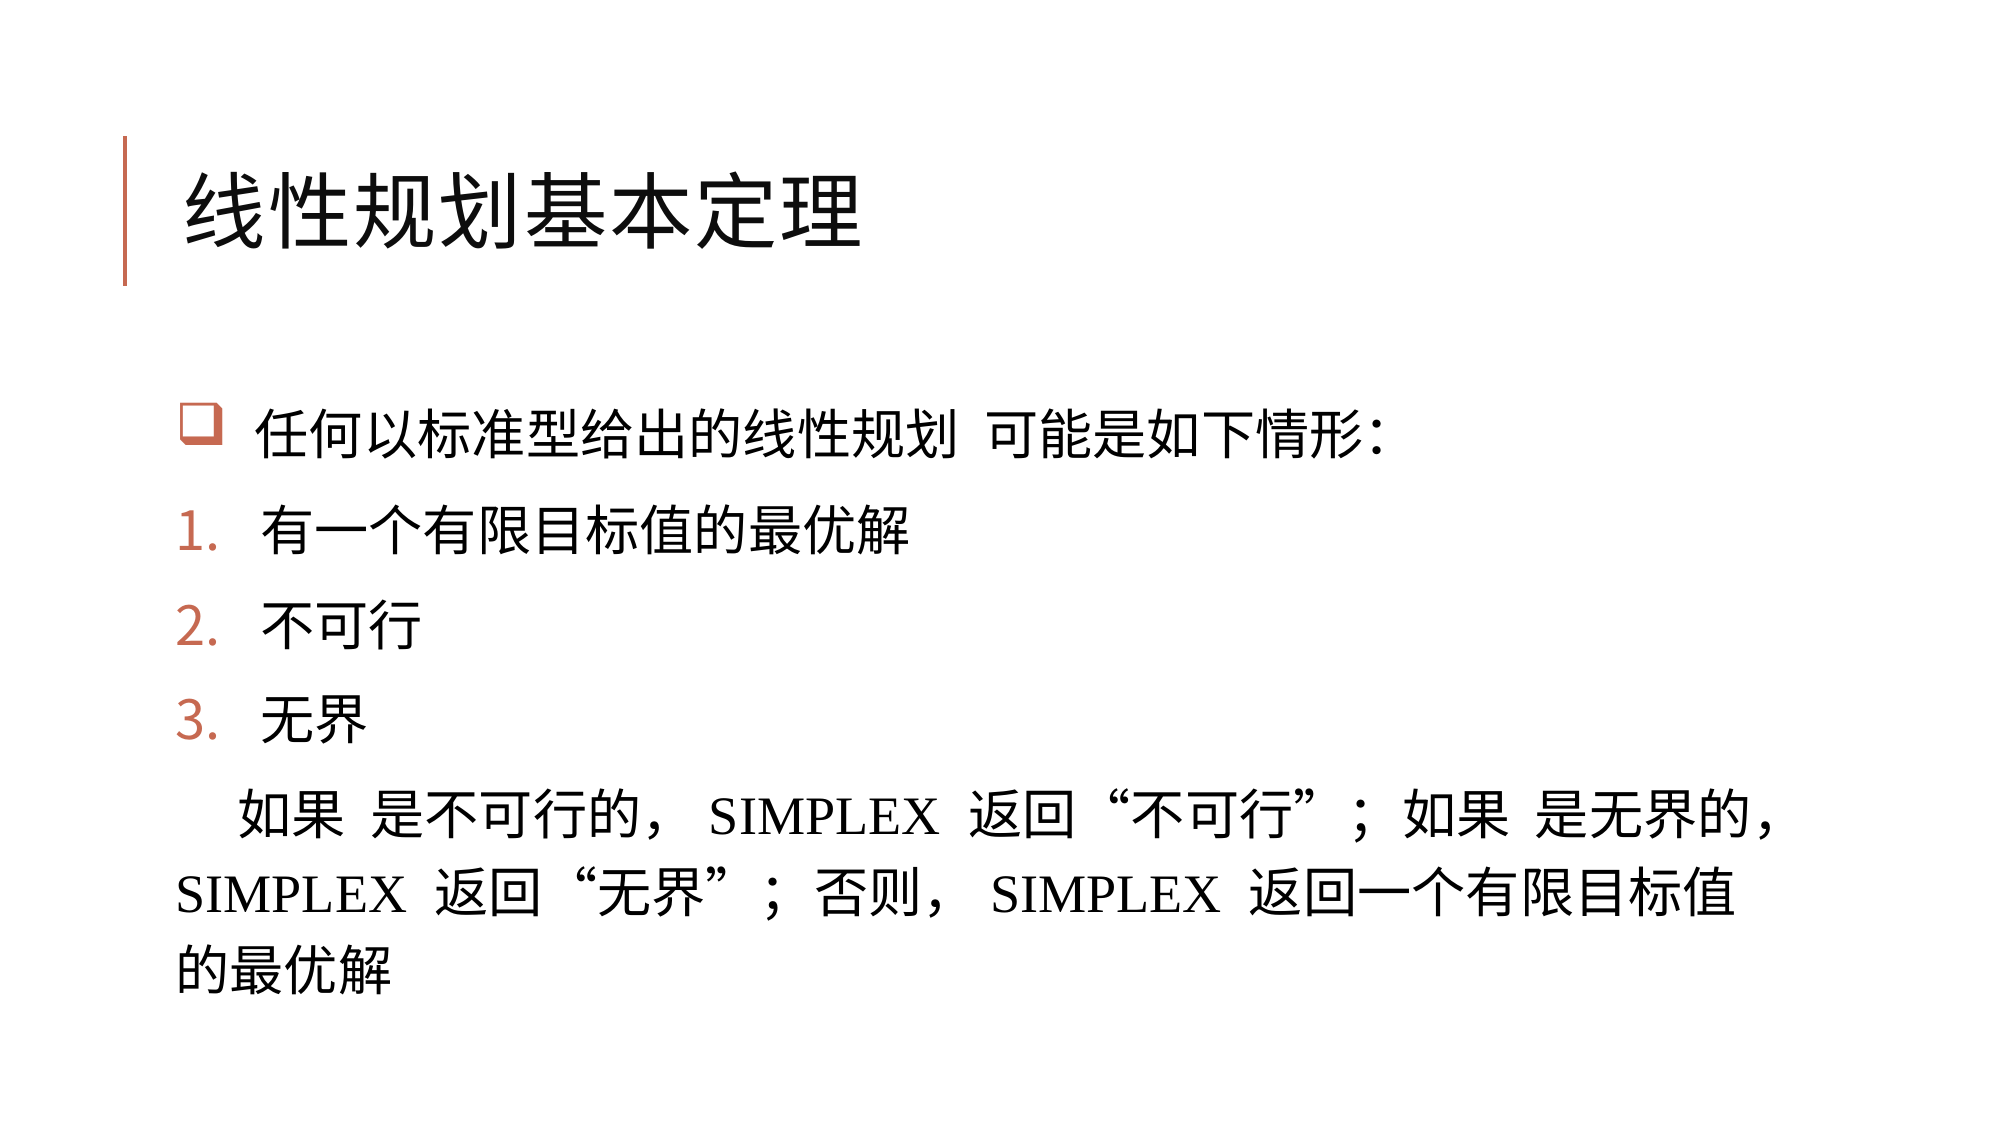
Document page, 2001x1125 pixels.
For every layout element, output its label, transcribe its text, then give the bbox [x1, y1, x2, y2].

title 线性规划基本定理 [168, 96, 1763, 342]
